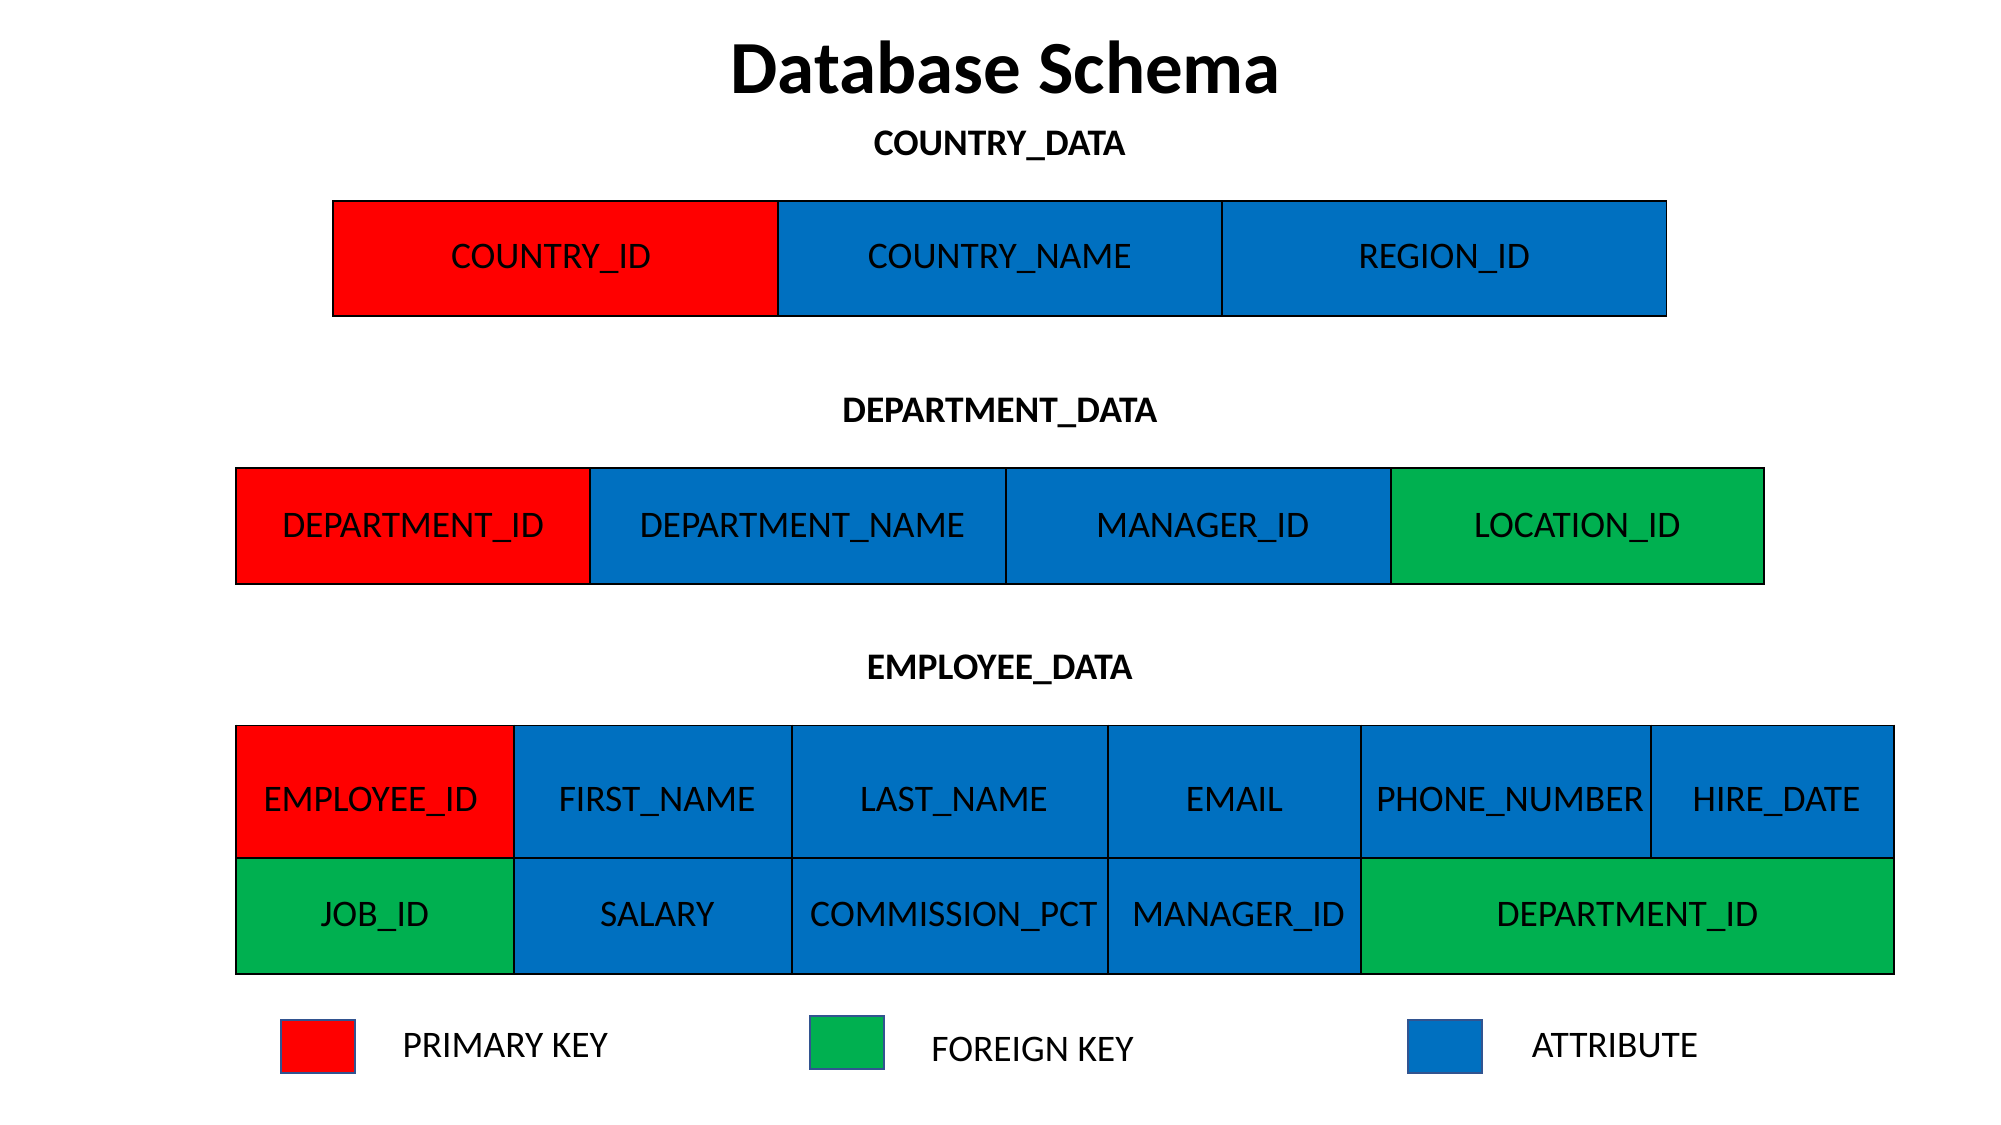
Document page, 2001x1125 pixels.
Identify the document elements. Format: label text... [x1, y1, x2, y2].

table_cell DEPARTMENT_ID [1362, 859, 1893, 973]
table_header FIRST_NAME [515, 726, 791, 857]
text_box Database Schema [715, 11, 1297, 117]
table_header PHONE_NUMBER [1362, 726, 1650, 857]
table_header LOCATION_ID [1392, 469, 1763, 583]
table_cell SALARY [515, 859, 791, 973]
table_header DEPARTMENT_ID [237, 469, 589, 583]
text_box ATTRIBUTE [1517, 1012, 1875, 1073]
table_header LAST_NAME [793, 726, 1107, 857]
text_box EMPLOYEE_DATA [779, 634, 1221, 695]
table_header DEPARTMENT_NAME [591, 469, 1005, 583]
table_cell COMMISSION_PCT [793, 859, 1107, 973]
table_header HIRE_DATE [1652, 726, 1893, 857]
table_header COUNTRY_ID [334, 202, 777, 315]
text_box [809, 1015, 885, 1070]
table_header REGION_ID [1223, 202, 1666, 315]
text_box COUNTRY_DATA [779, 117, 1221, 171]
table_header EMAIL [1109, 726, 1360, 857]
text_box PRIMARY KEY [387, 1012, 746, 1073]
text_box [280, 1019, 356, 1074]
table_header EMPLOYEE_ID [237, 726, 513, 857]
table_header MANAGER_ID [1007, 469, 1390, 583]
table_cell MANAGER_ID [1109, 859, 1360, 973]
table_cell JOB_ID [237, 859, 513, 973]
text_box FOREIGN KEY [916, 1016, 1274, 1076]
table_header COUNTRY_NAME [779, 202, 1221, 315]
text_box DEPARTMENT_DATA [779, 377, 1221, 438]
text_box [1407, 1019, 1483, 1074]
